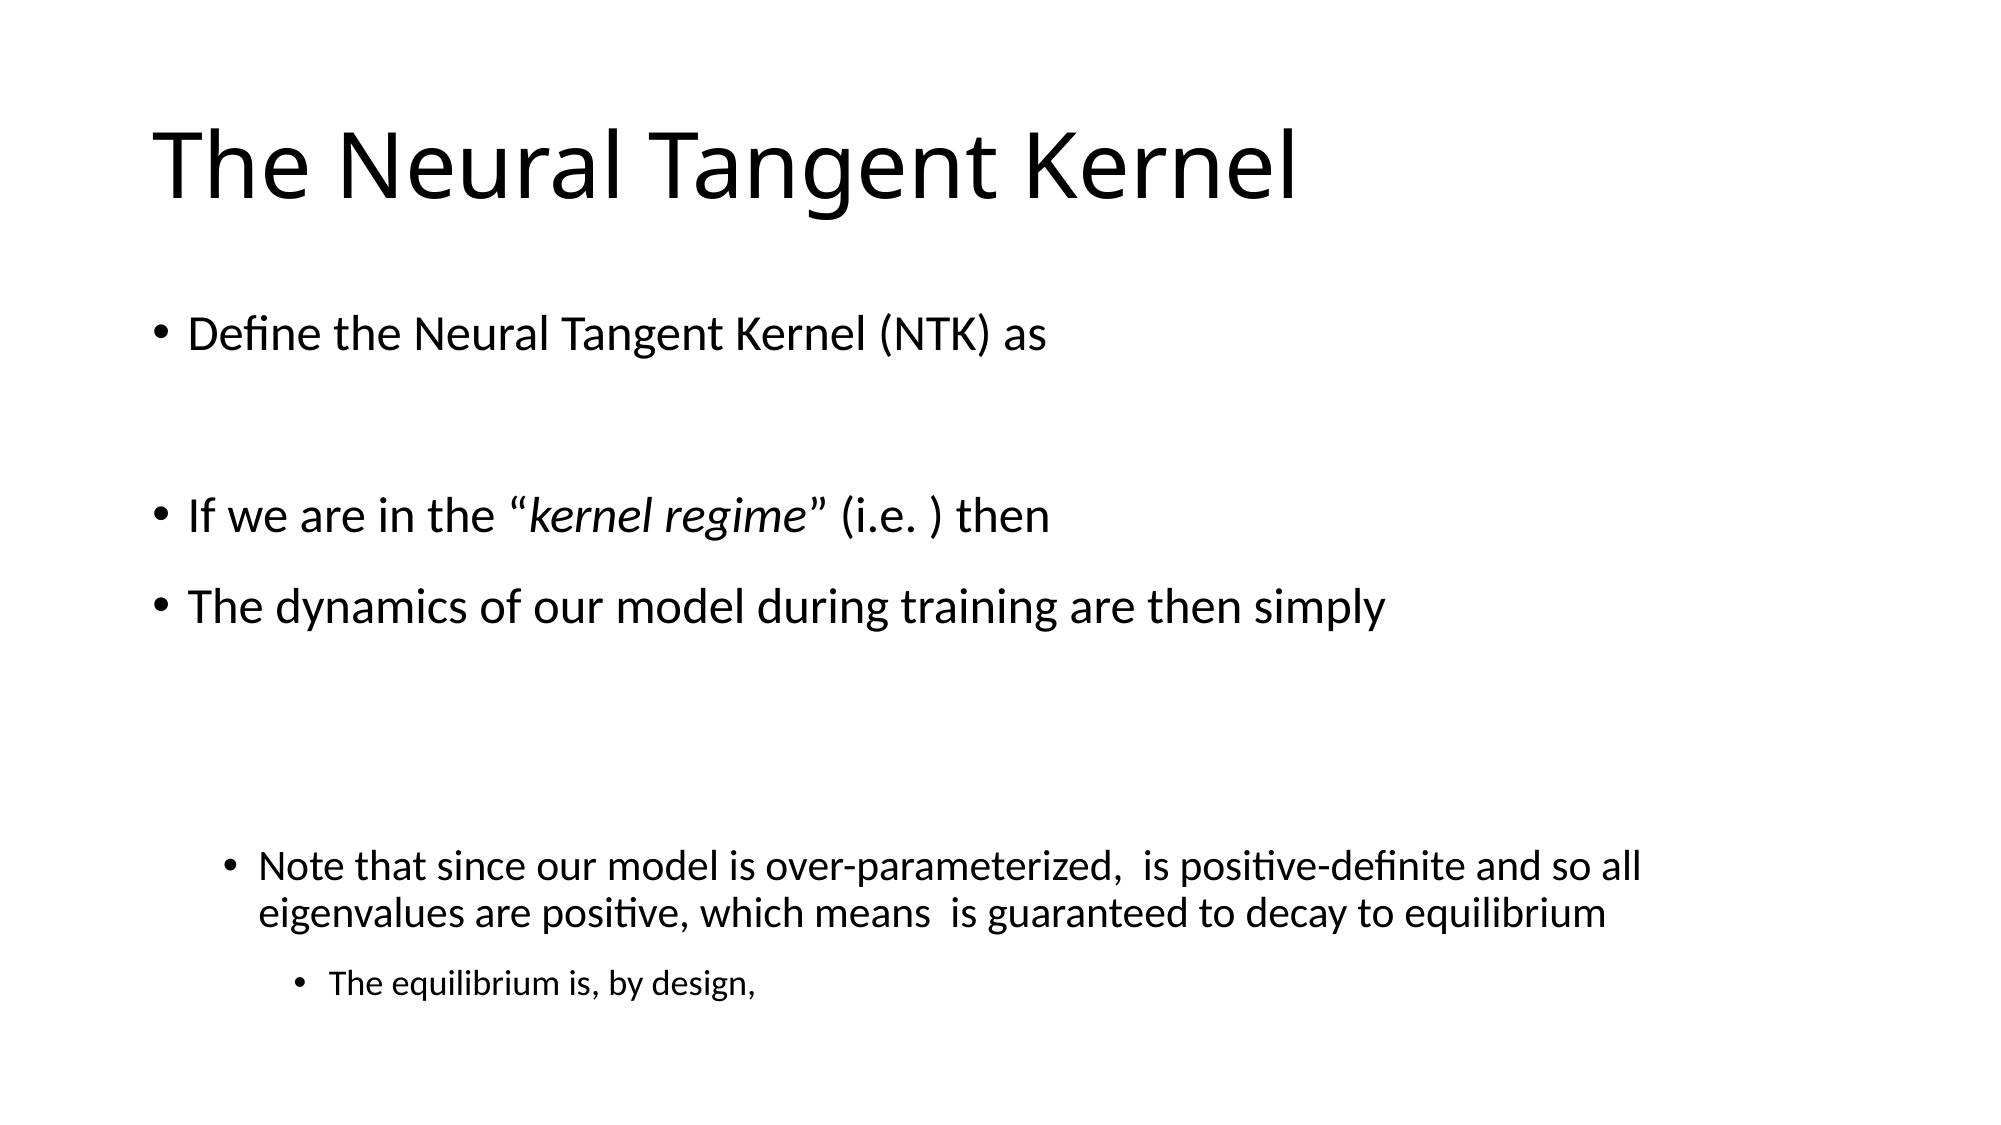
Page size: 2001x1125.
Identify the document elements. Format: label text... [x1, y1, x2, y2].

title The Neural Tangent Kernel [137, 59, 1863, 278]
